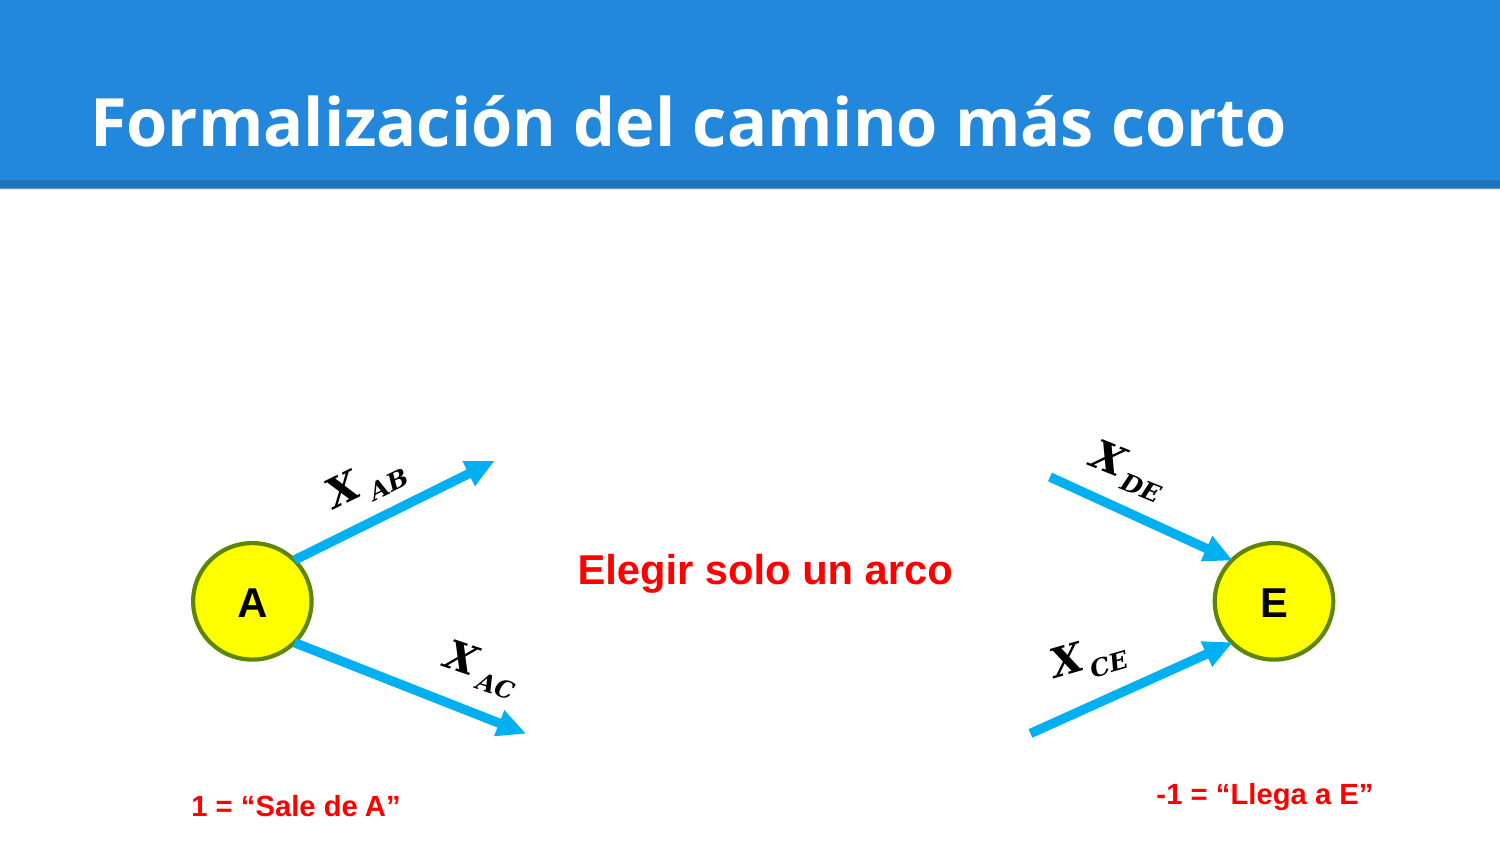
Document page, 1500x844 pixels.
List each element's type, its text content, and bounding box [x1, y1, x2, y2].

text_box A [191, 540, 314, 662]
text_box E [1212, 540, 1336, 662]
text_box -1 = “Llega a E” [1141, 768, 1389, 818]
text_box Elegir solo un arco [562, 535, 968, 601]
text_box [1049, 476, 1233, 561]
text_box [293, 642, 526, 734]
text_box 1 = “Sale de A” [176, 779, 416, 830]
title Formalización del camino más corto [75, 33, 1425, 175]
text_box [1030, 642, 1233, 734]
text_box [294, 461, 495, 561]
